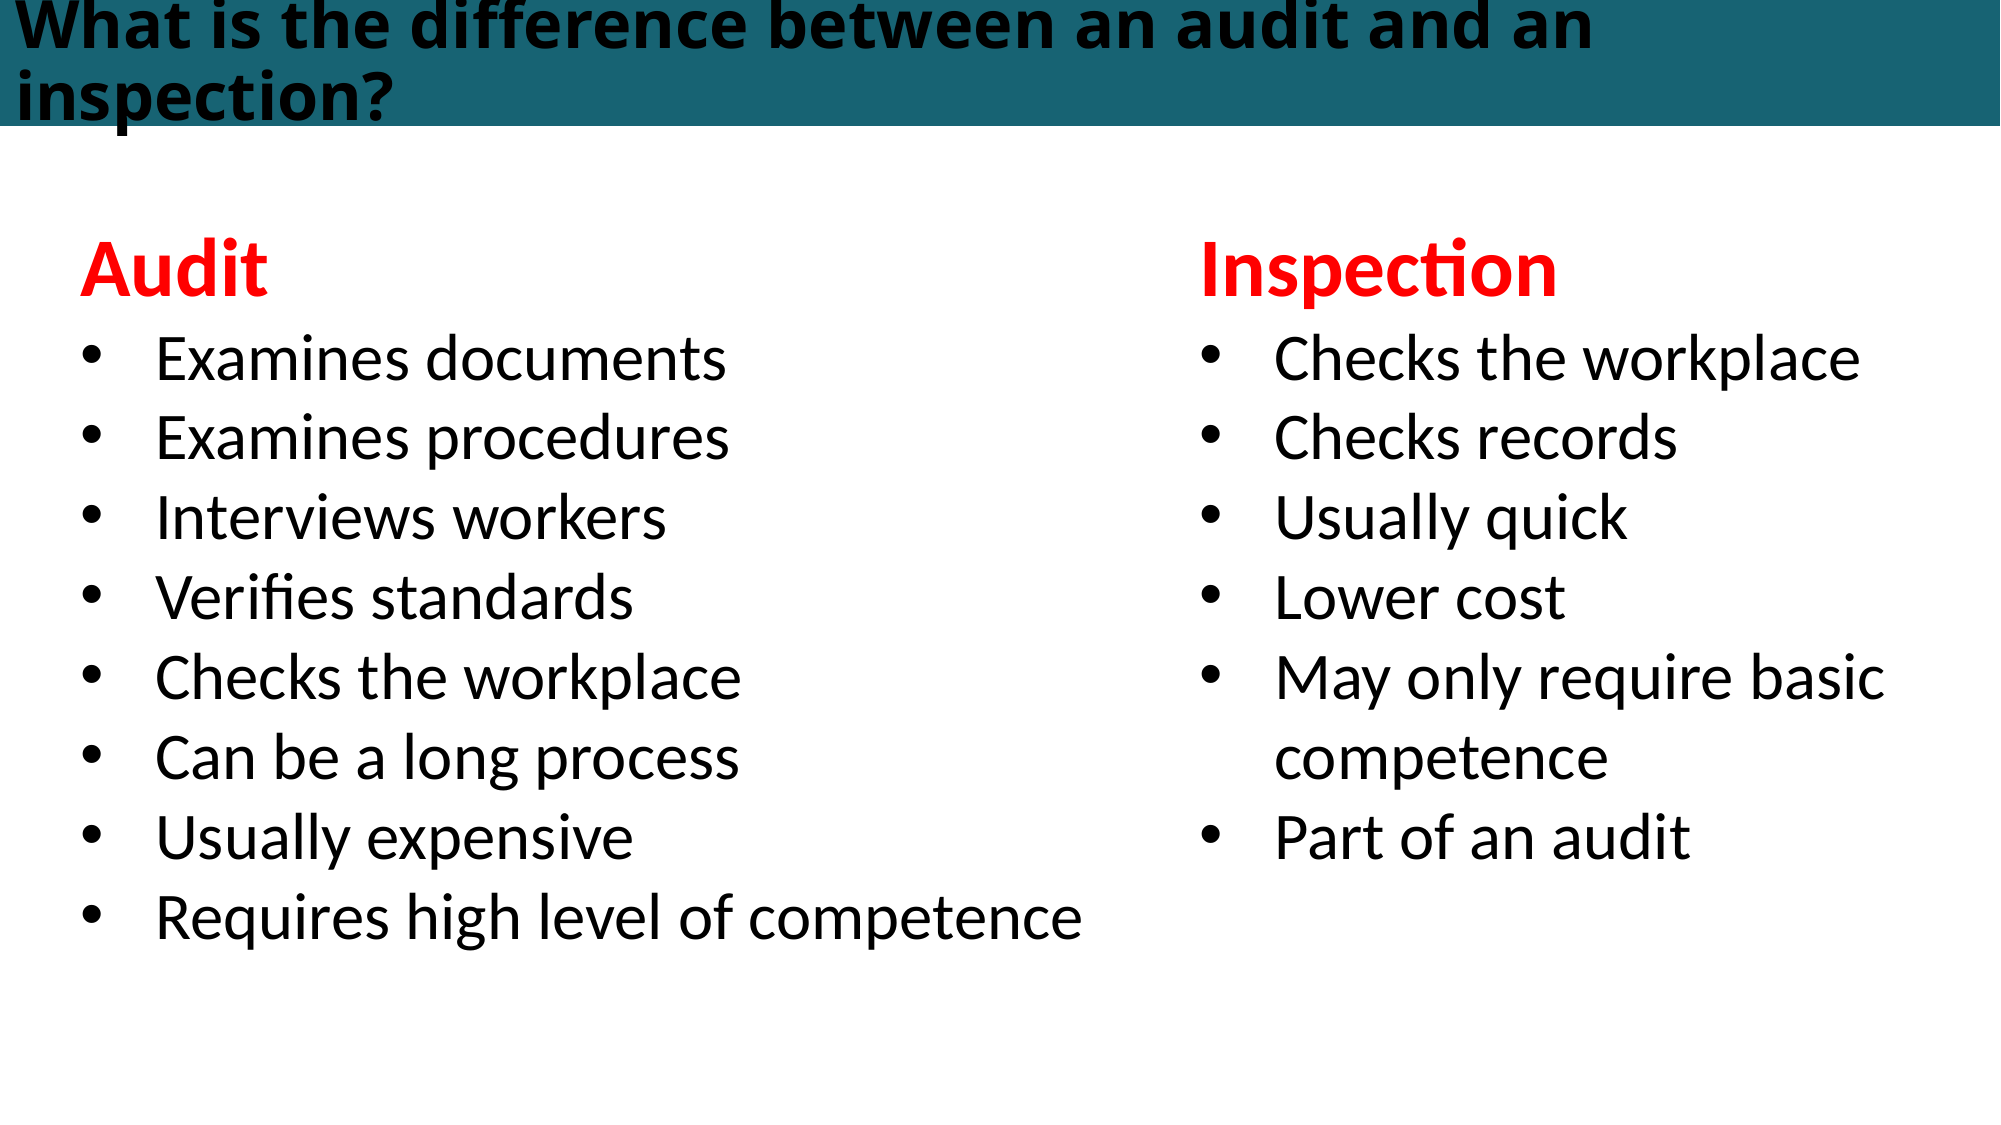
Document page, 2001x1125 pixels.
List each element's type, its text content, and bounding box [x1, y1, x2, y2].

text_box Inspection Checks the workplace Checks records Usually quick Lower cost May only require basic competence Part of an audit [1184, 205, 1935, 881]
title What is the difference between an audit and an inspection? [0, 0, 2000, 126]
text_box Audit Examines documents Examines procedures Interviews workers Verifies standards Checks the workplace Can be a long process Usually expensive Requires high level of competence [65, 205, 1185, 961]
